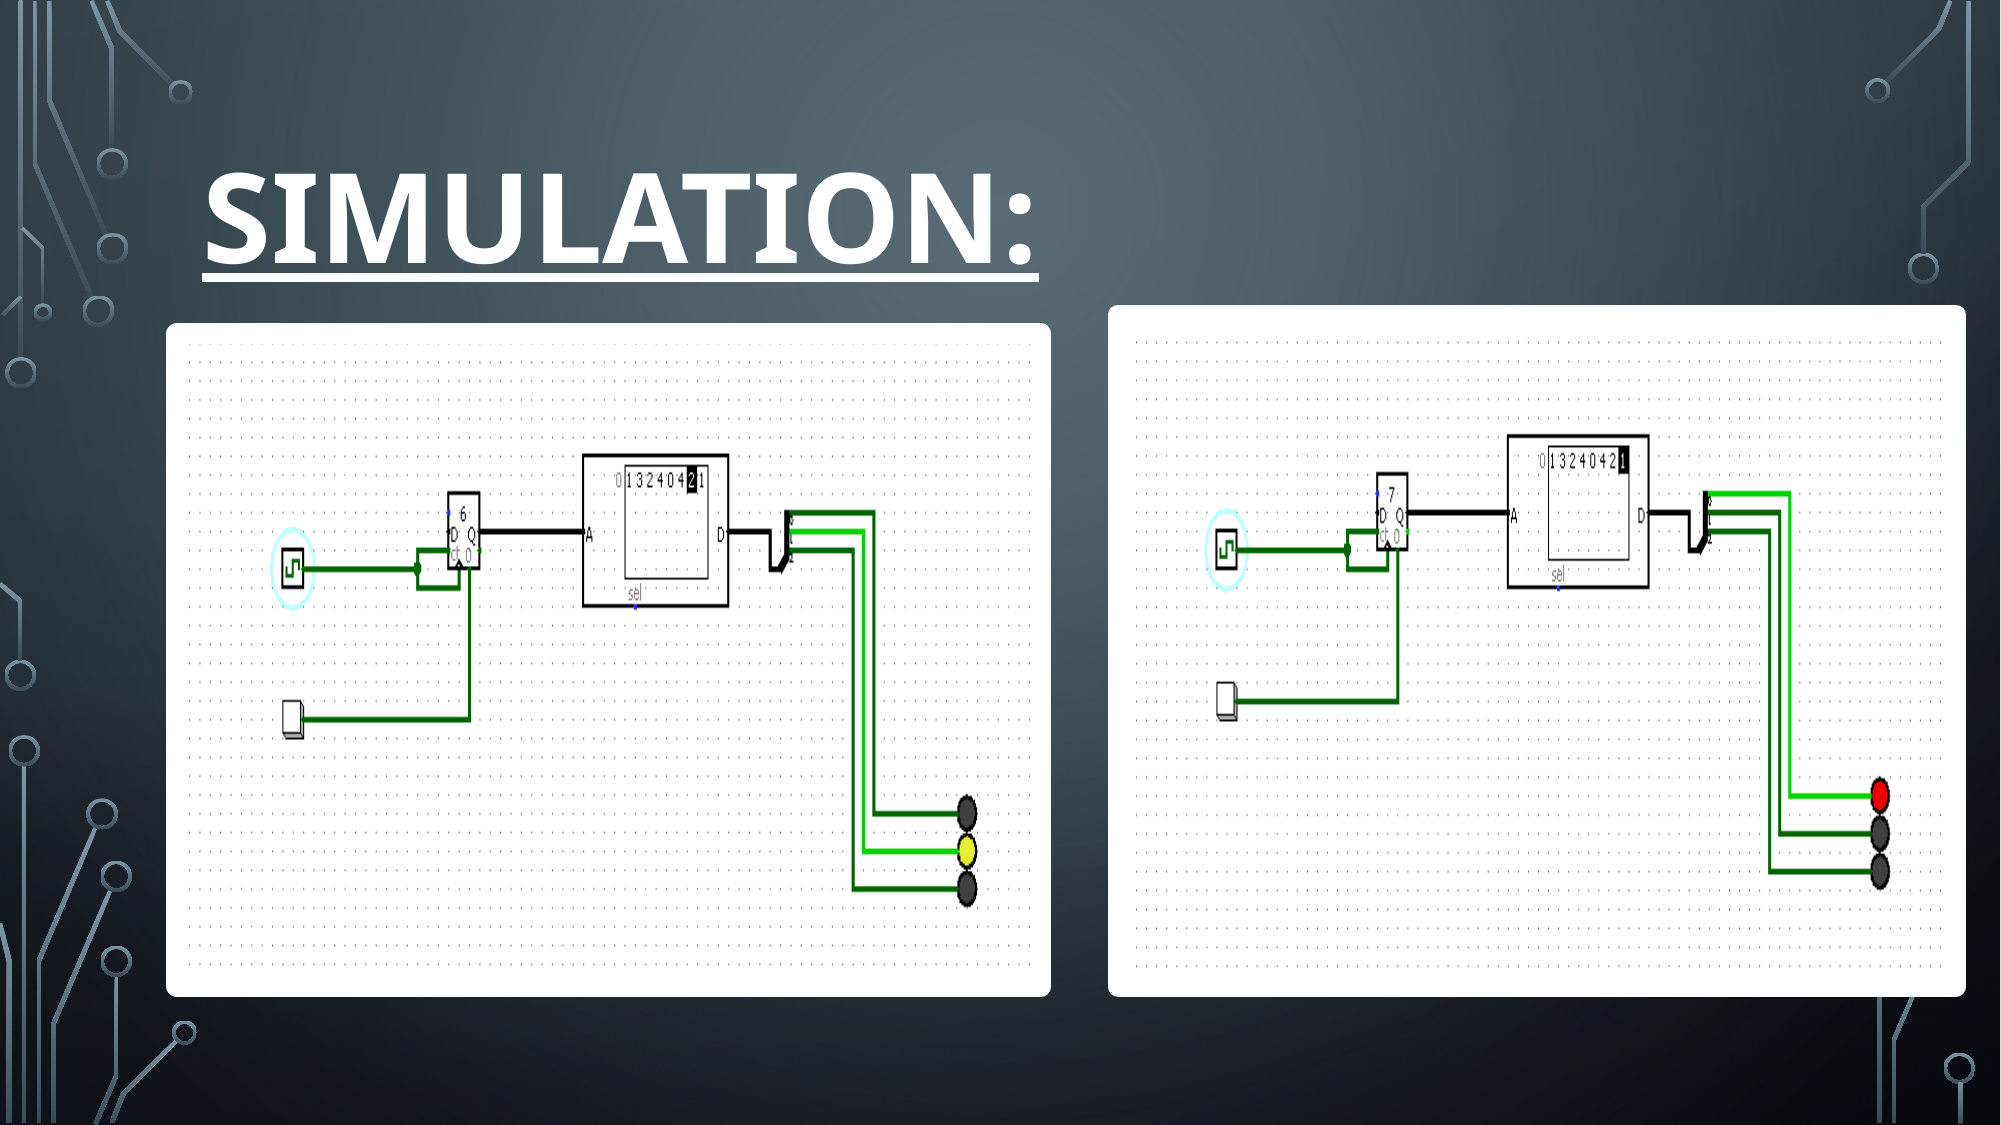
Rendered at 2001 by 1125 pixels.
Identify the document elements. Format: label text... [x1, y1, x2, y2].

picture [1128, 325, 1946, 977]
picture [186, 343, 1031, 977]
title SIMULATION: [187, 101, 1813, 344]
